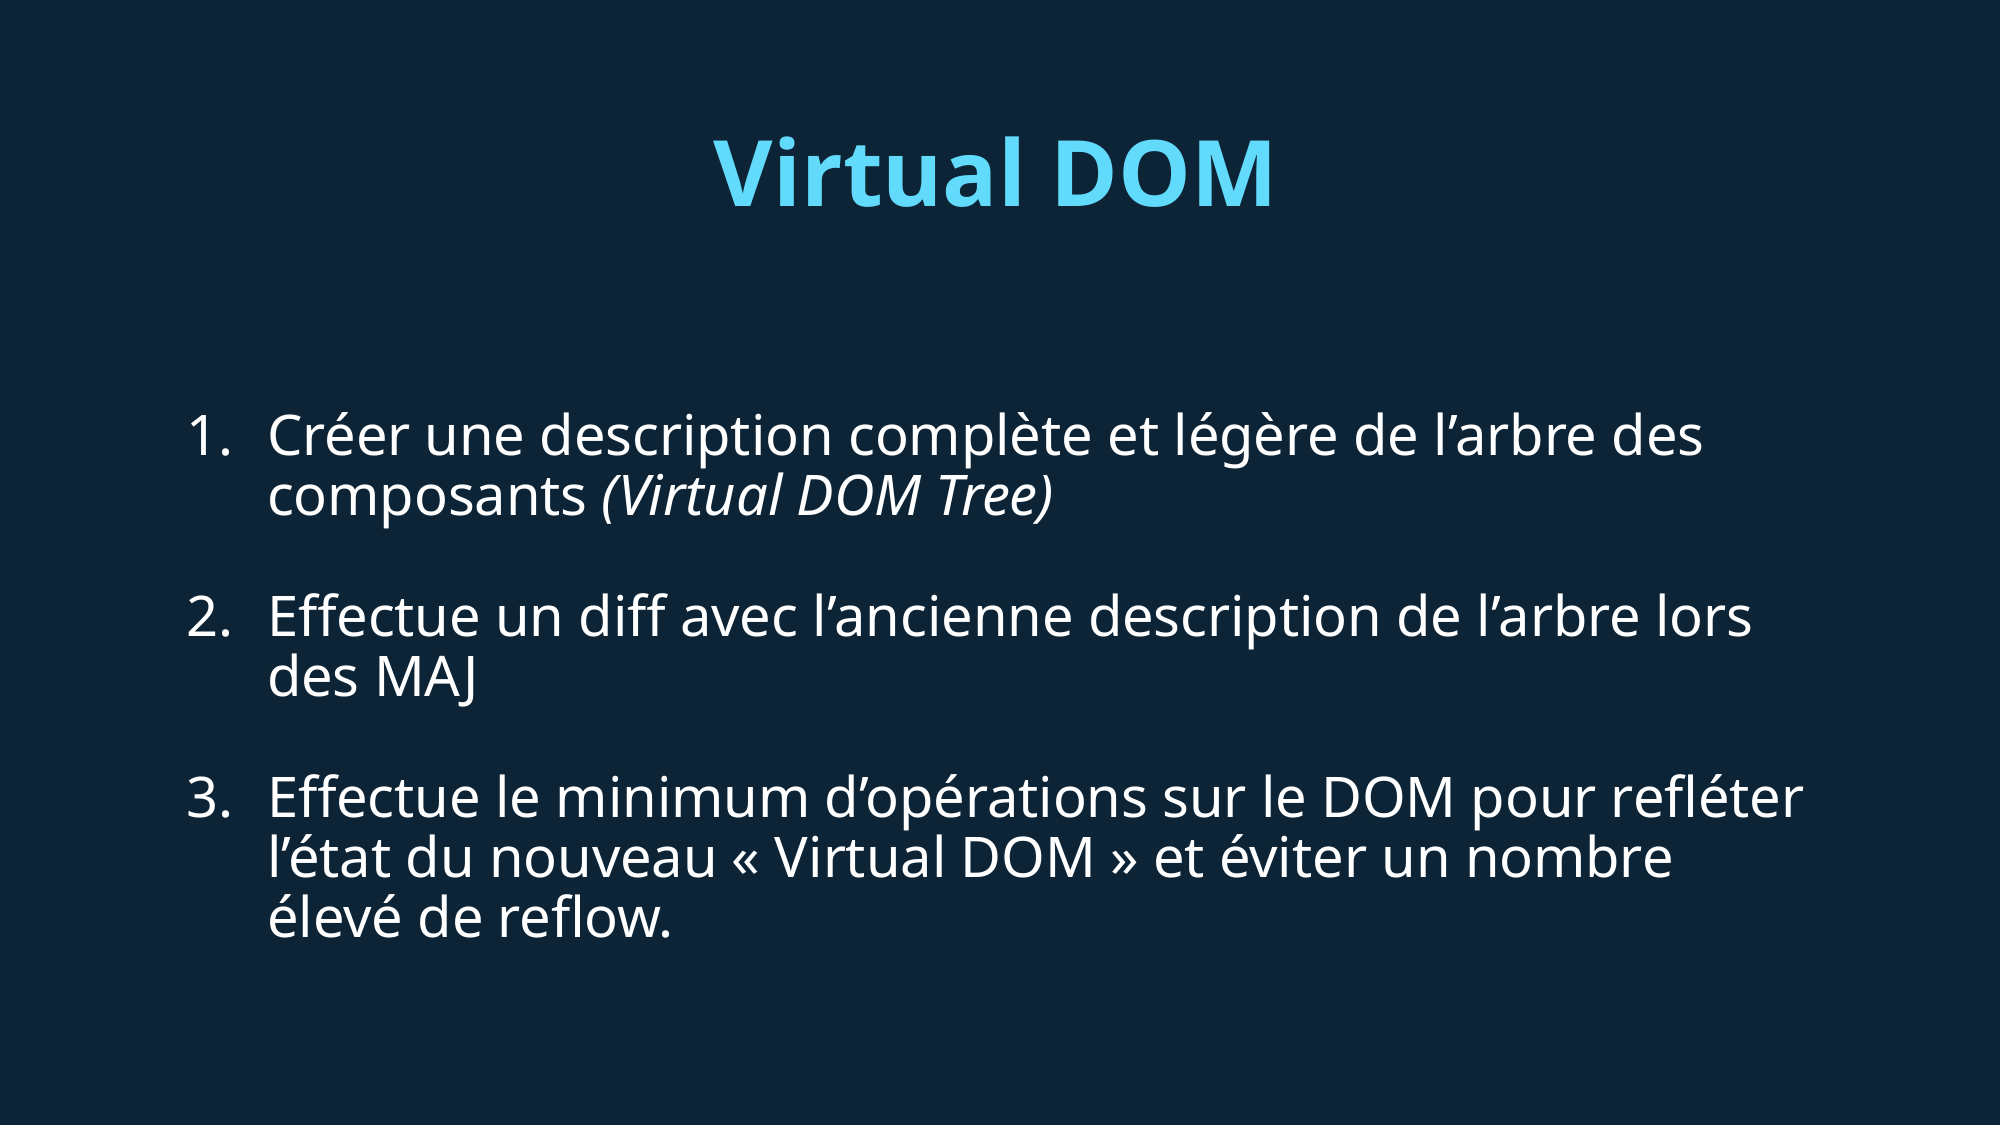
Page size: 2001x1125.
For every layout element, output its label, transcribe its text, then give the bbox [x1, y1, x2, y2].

text_box Créer une description complète et légère de l’arbre des composants (Virtual DOM Tree) Effectue un diff avec l’ancienne description de l’arbre lors des MAJ Effectue le minimum d’opérations sur le DOM pour refléter l’état du nouveau « Virtual DOM » et éviter un nombre élevé de reflow. [171, 399, 1821, 962]
title Virtual DOM [171, 45, 1821, 308]
